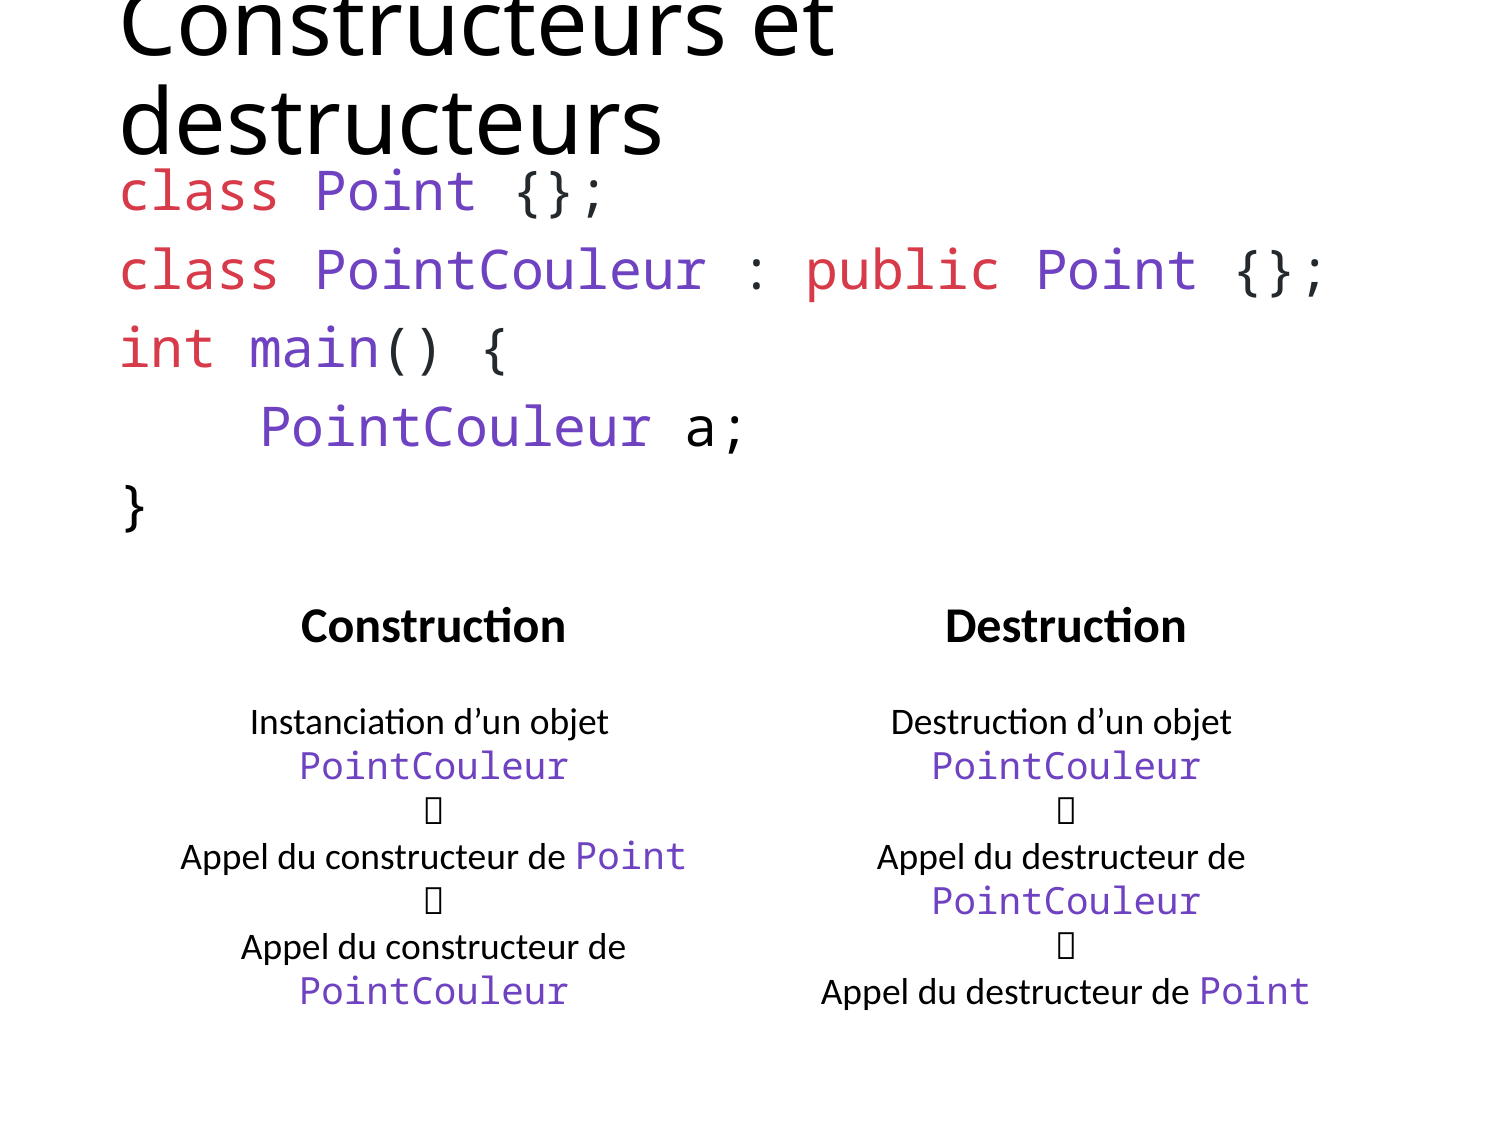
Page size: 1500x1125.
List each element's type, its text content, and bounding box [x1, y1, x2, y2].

text_box Construction Instanciation d’un objet PointCouleur  Appel du constructeur de Point  Appel du constructeur de PointCouleur Destruction Destruction d’un objet PointCouleur  Appel du destructeur de PointCouleur  Appel du destructeur de Point [103, 584, 1397, 1125]
title Constructeurs et destructeurs [103, 0, 1397, 152]
list class Point {}; class PointCouleur : public Point {}; int main() { PointCouleur a; } [103, 156, 1397, 584]
